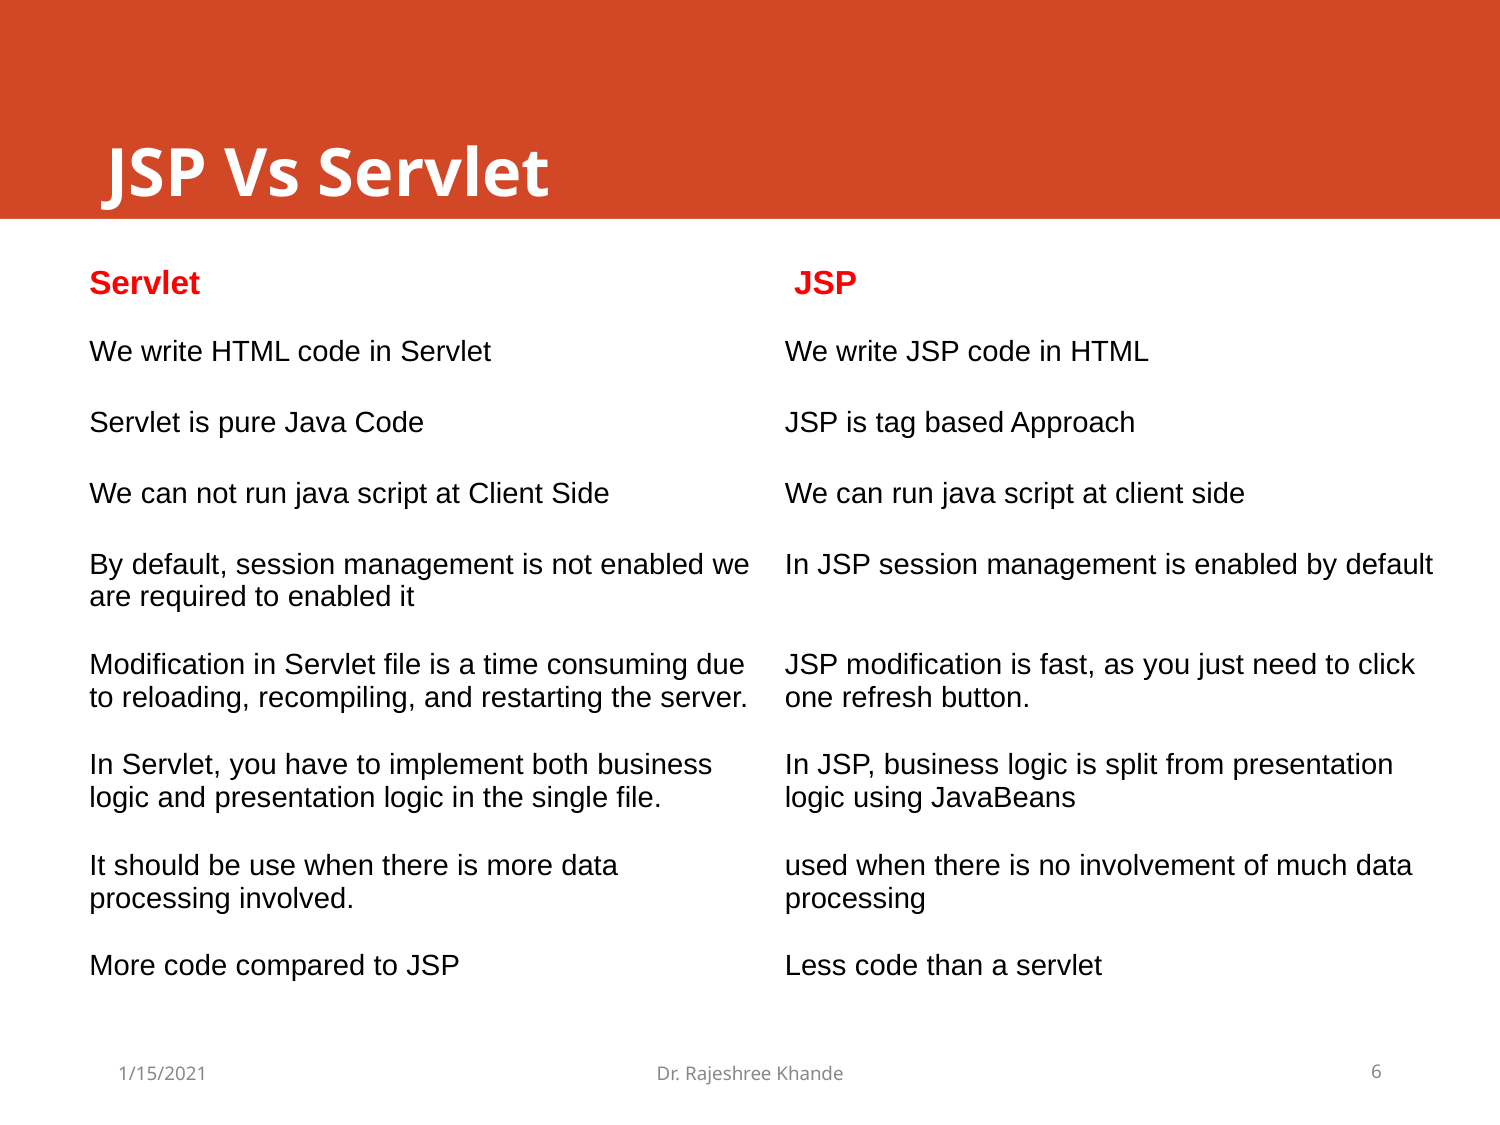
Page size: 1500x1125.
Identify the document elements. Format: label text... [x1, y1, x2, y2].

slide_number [103, 1042, 507, 1103]
table_cell In Servlet, you have to implement both business logic and presentation logic in the single file. [74, 741, 770, 841]
table_cell We can not run java script at Client Side [74, 469, 770, 540]
table_cell More code compared to JSP [74, 942, 770, 1042]
table_cell Servlet is pure Java Code [74, 398, 770, 469]
table_cell We write JSP code in HTML [770, 328, 1465, 398]
table_cell By default, session management is not enabled we are required to enabled it [74, 540, 770, 641]
table_cell In JSP session management is enabled by default [770, 540, 1465, 641]
footer Dr. Rajeshree Khande [571, 1042, 929, 1103]
table_cell Less code than a servlet [770, 942, 1465, 1042]
table_cell JSP modification is fast, as you just need to click one refresh button. [770, 641, 1465, 741]
table_cell JSP is tag based Approach [770, 398, 1465, 469]
table_cell We write HTML code in Servlet [74, 328, 770, 398]
table_header Servlet [74, 257, 770, 328]
table_cell It should be use when there is more data processing involved. [74, 841, 770, 942]
table_cell We can run java script at client side [770, 469, 1465, 540]
table_cell Modification in Servlet file is a time consuming due to reloading, recompiling, and restarting the server. [74, 641, 770, 741]
table_header JSP [770, 257, 1465, 328]
title JSP Vs Servlet [74, 19, 1397, 218]
table_cell used when there is no involvement of much data processing [770, 841, 1465, 942]
slide_number 6 [993, 1042, 1397, 1103]
table_cell In JSP, business logic is split from presentation logic using JavaBeans [770, 741, 1465, 841]
